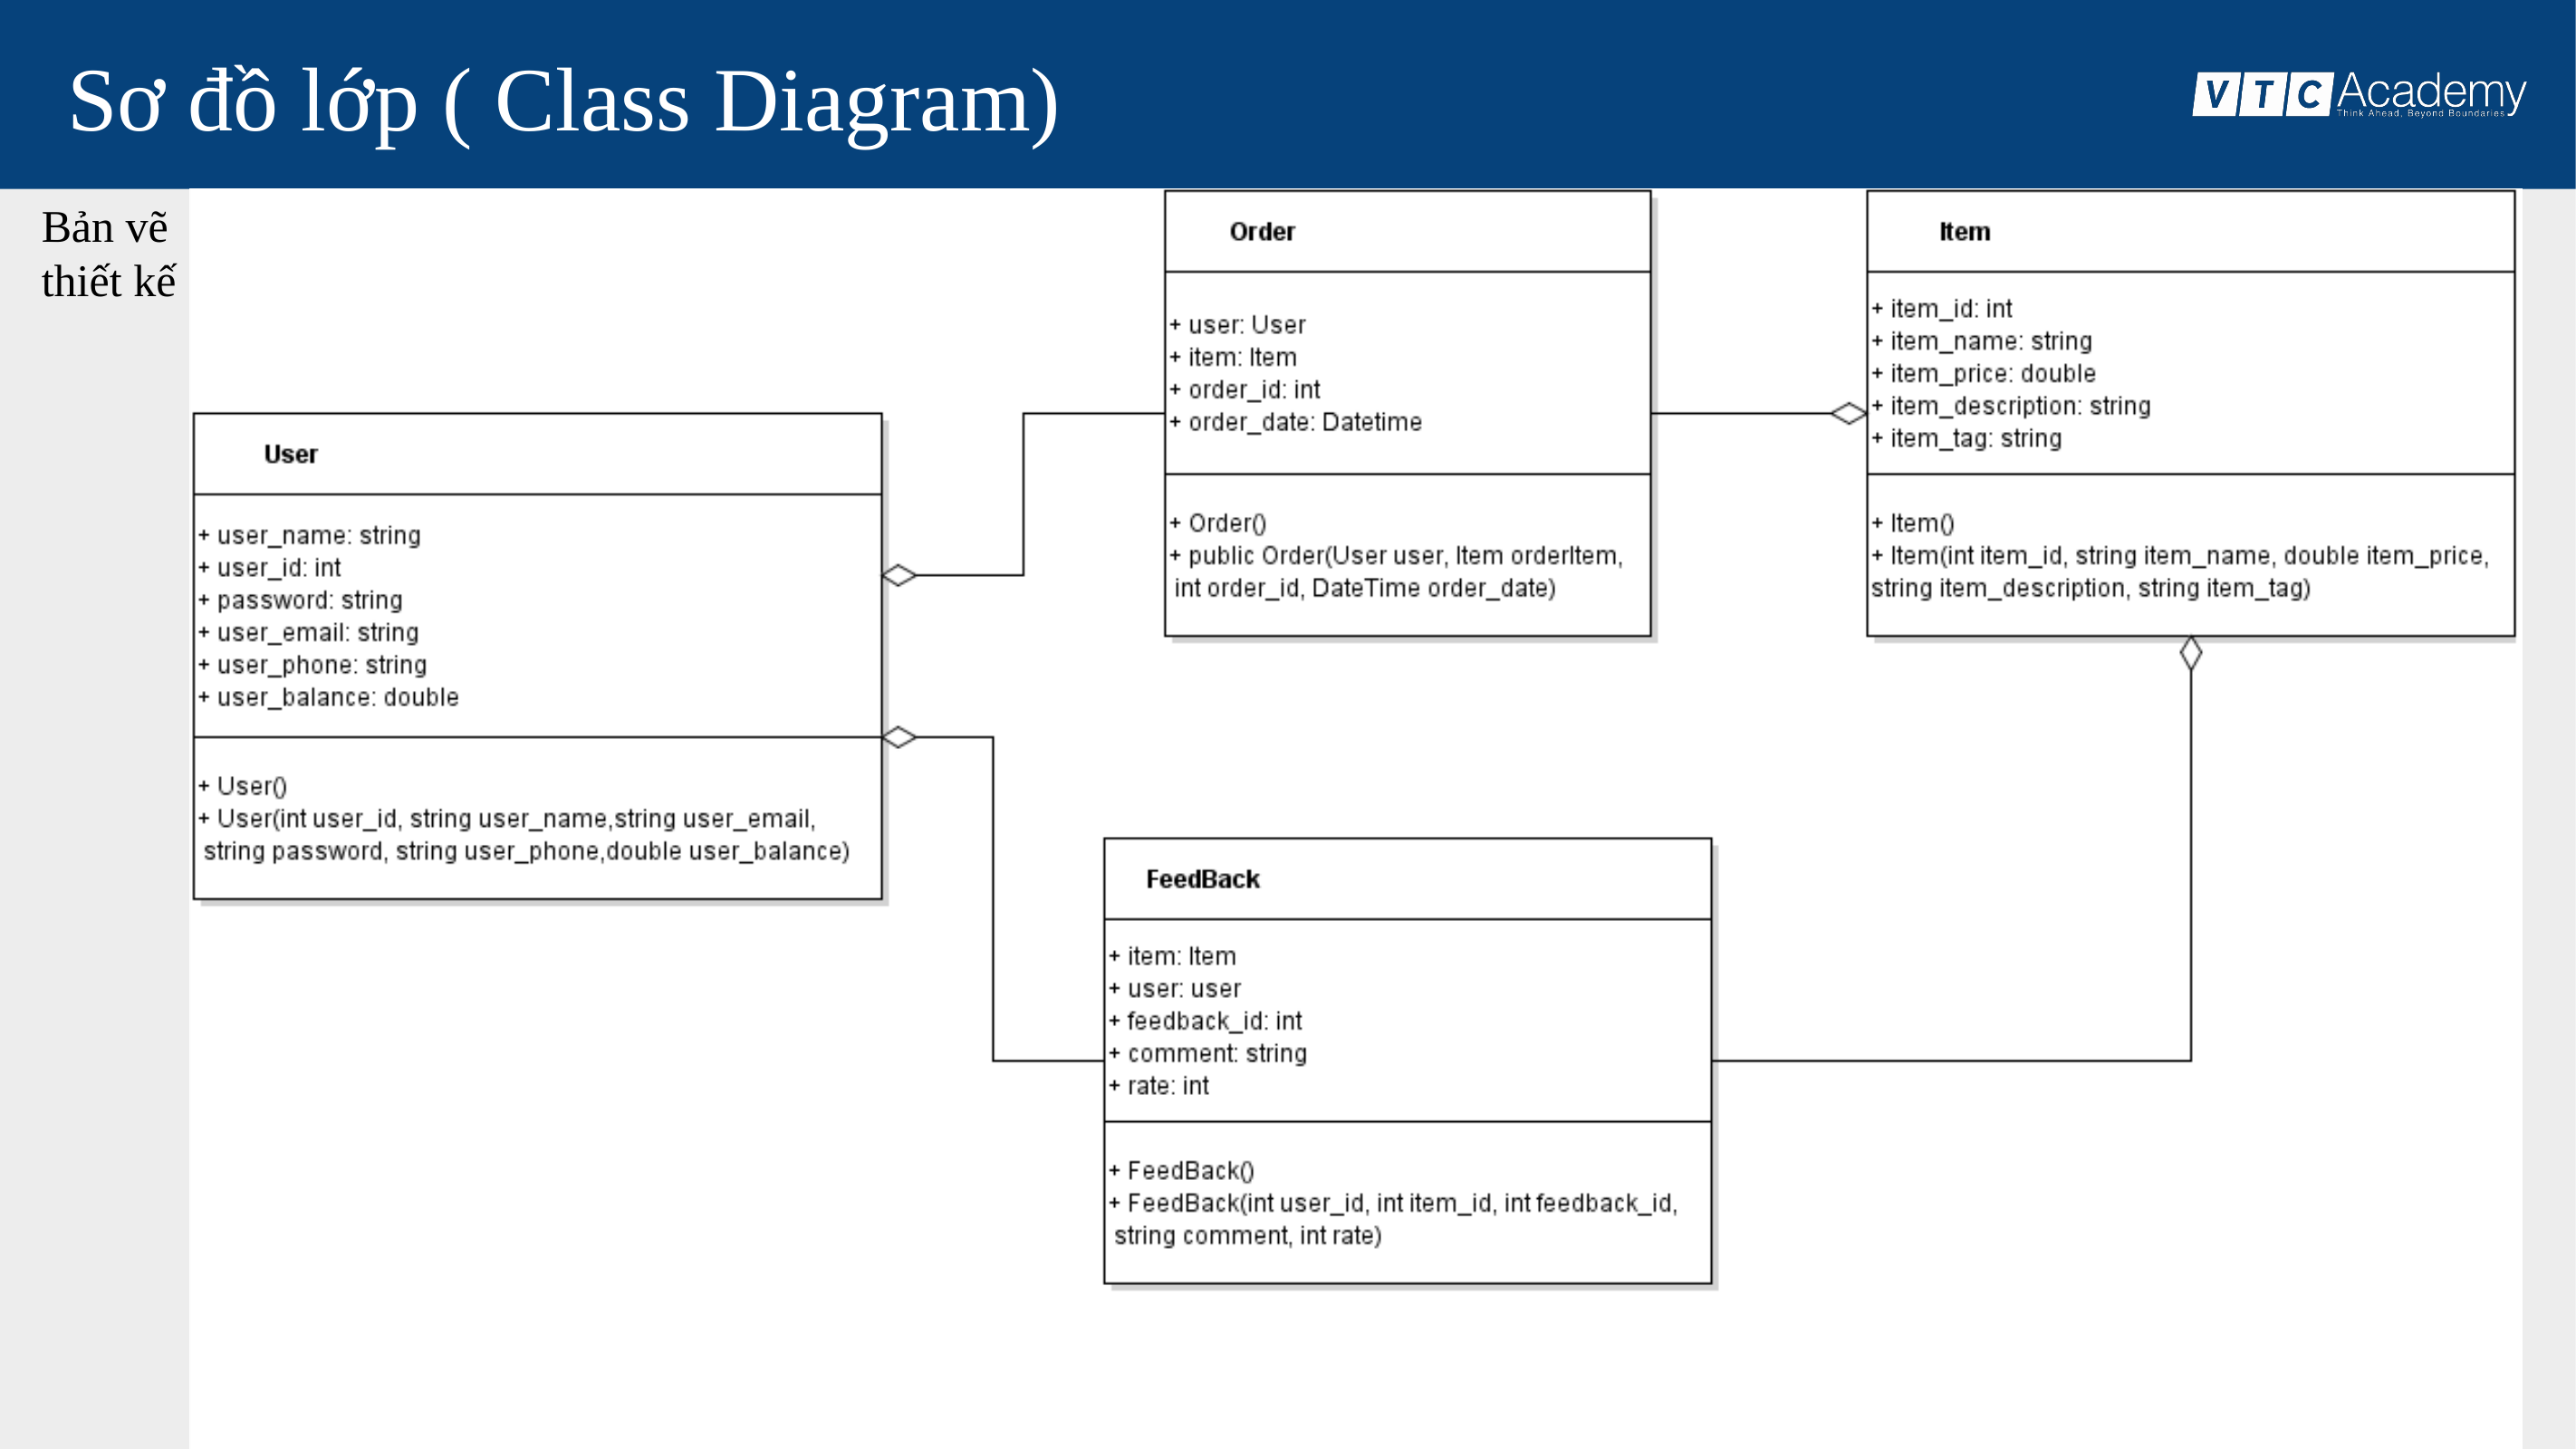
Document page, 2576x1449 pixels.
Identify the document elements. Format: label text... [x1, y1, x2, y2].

picture [188, 188, 2523, 1449]
list Bản vẽ thiết kế [0, 188, 187, 1340]
picture [2180, 62, 2540, 129]
text_box Sơ đồ lớp ( Class Diagram) [0, 0, 2576, 189]
